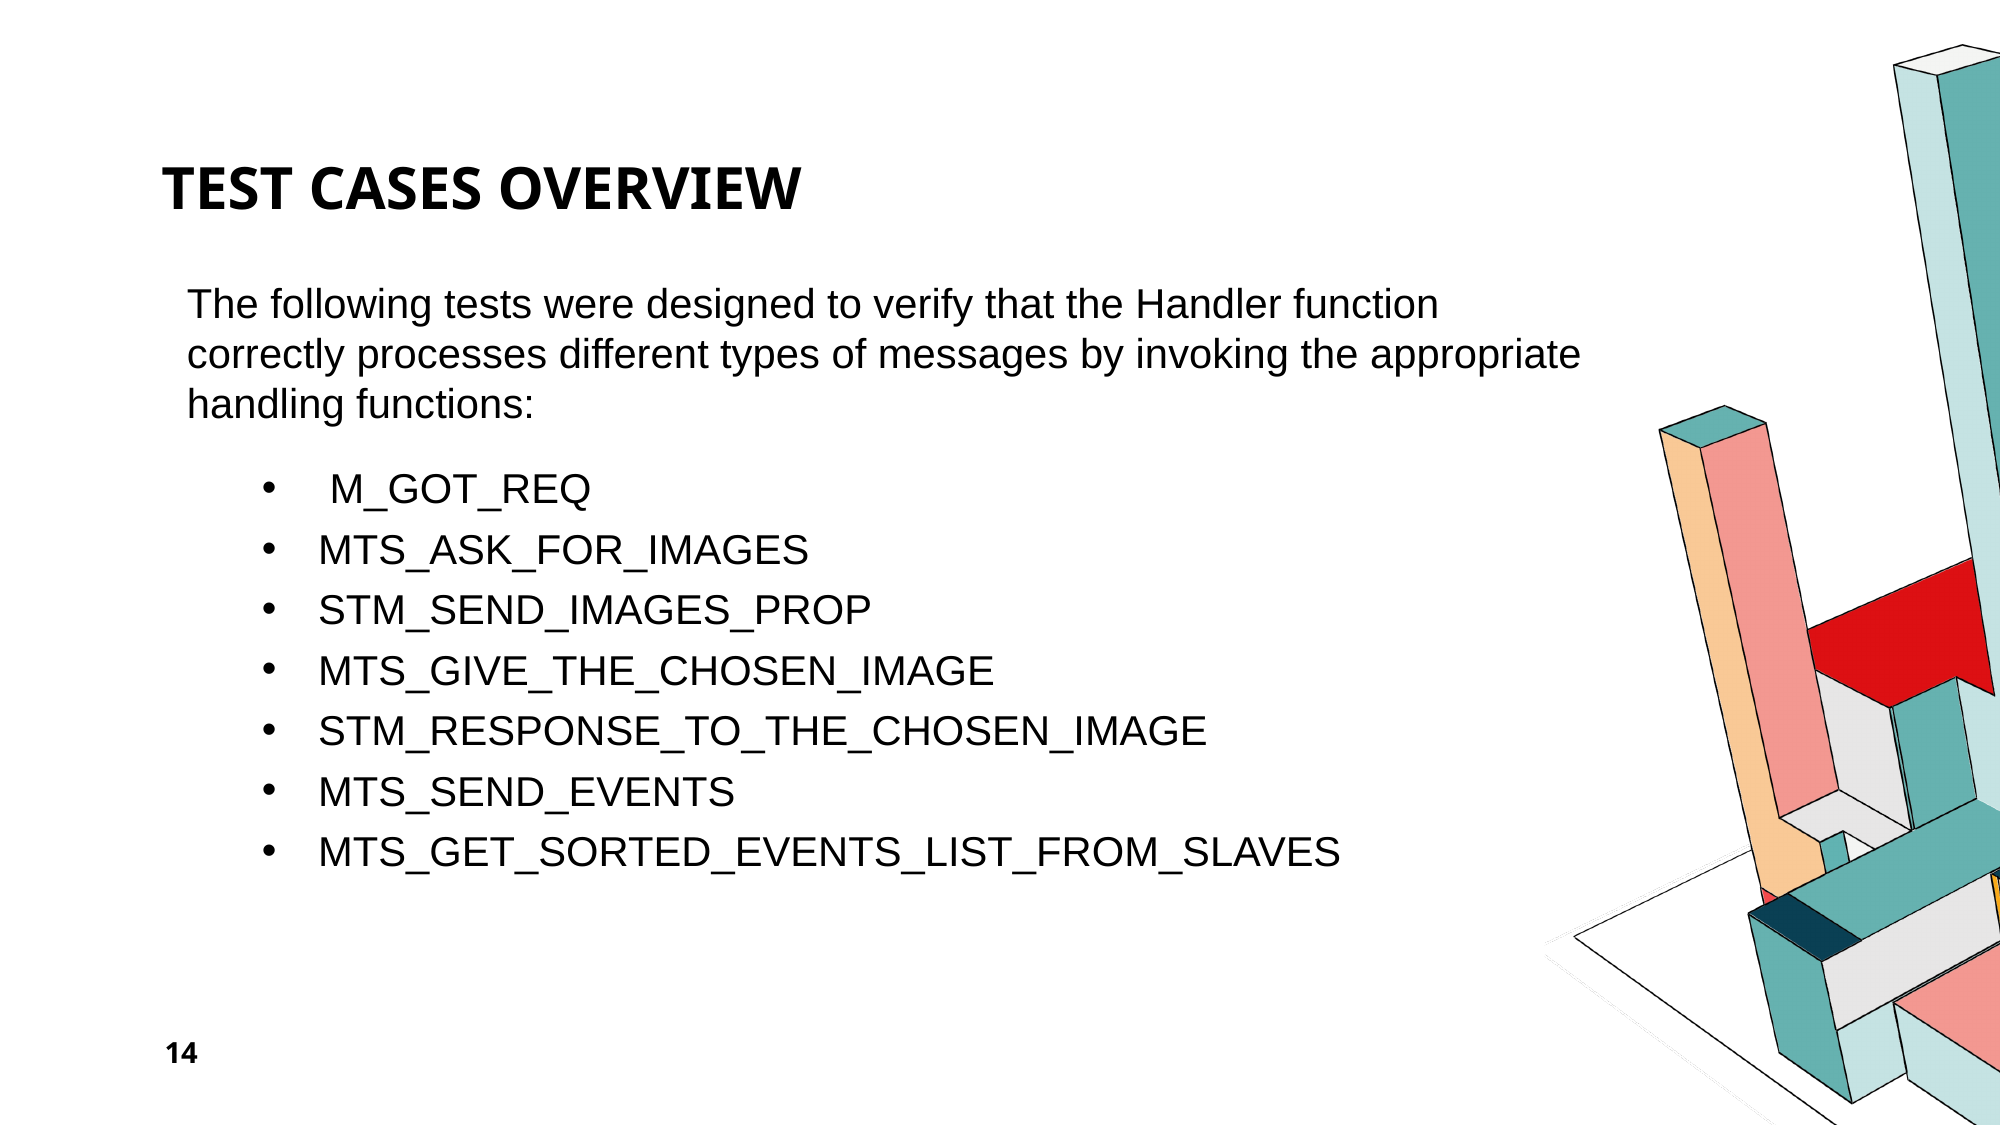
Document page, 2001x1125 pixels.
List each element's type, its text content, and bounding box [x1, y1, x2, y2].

list The following tests were designed to verify that the Handler function correctly processes different types of messages by invoking the appropriate handling functions: M_GOT_REQ MTS_ASK_FOR_IMAGES STM_SEND_IMAGES_PROP MTS_GIVE_THE_CHOSEN_IMAGE STM_RESPONSE_TO_THE_CHOSEN_IMAGE MTS_SEND_EVENTS MTS_GET_SORTED_EVENTS_LIST_FROM_SLAVES [171, 269, 1617, 985]
picture [1544, 43, 2000, 1125]
title Test Cases Overview [146, 11, 1508, 230]
slide_number 14 [149, 1024, 588, 1085]
